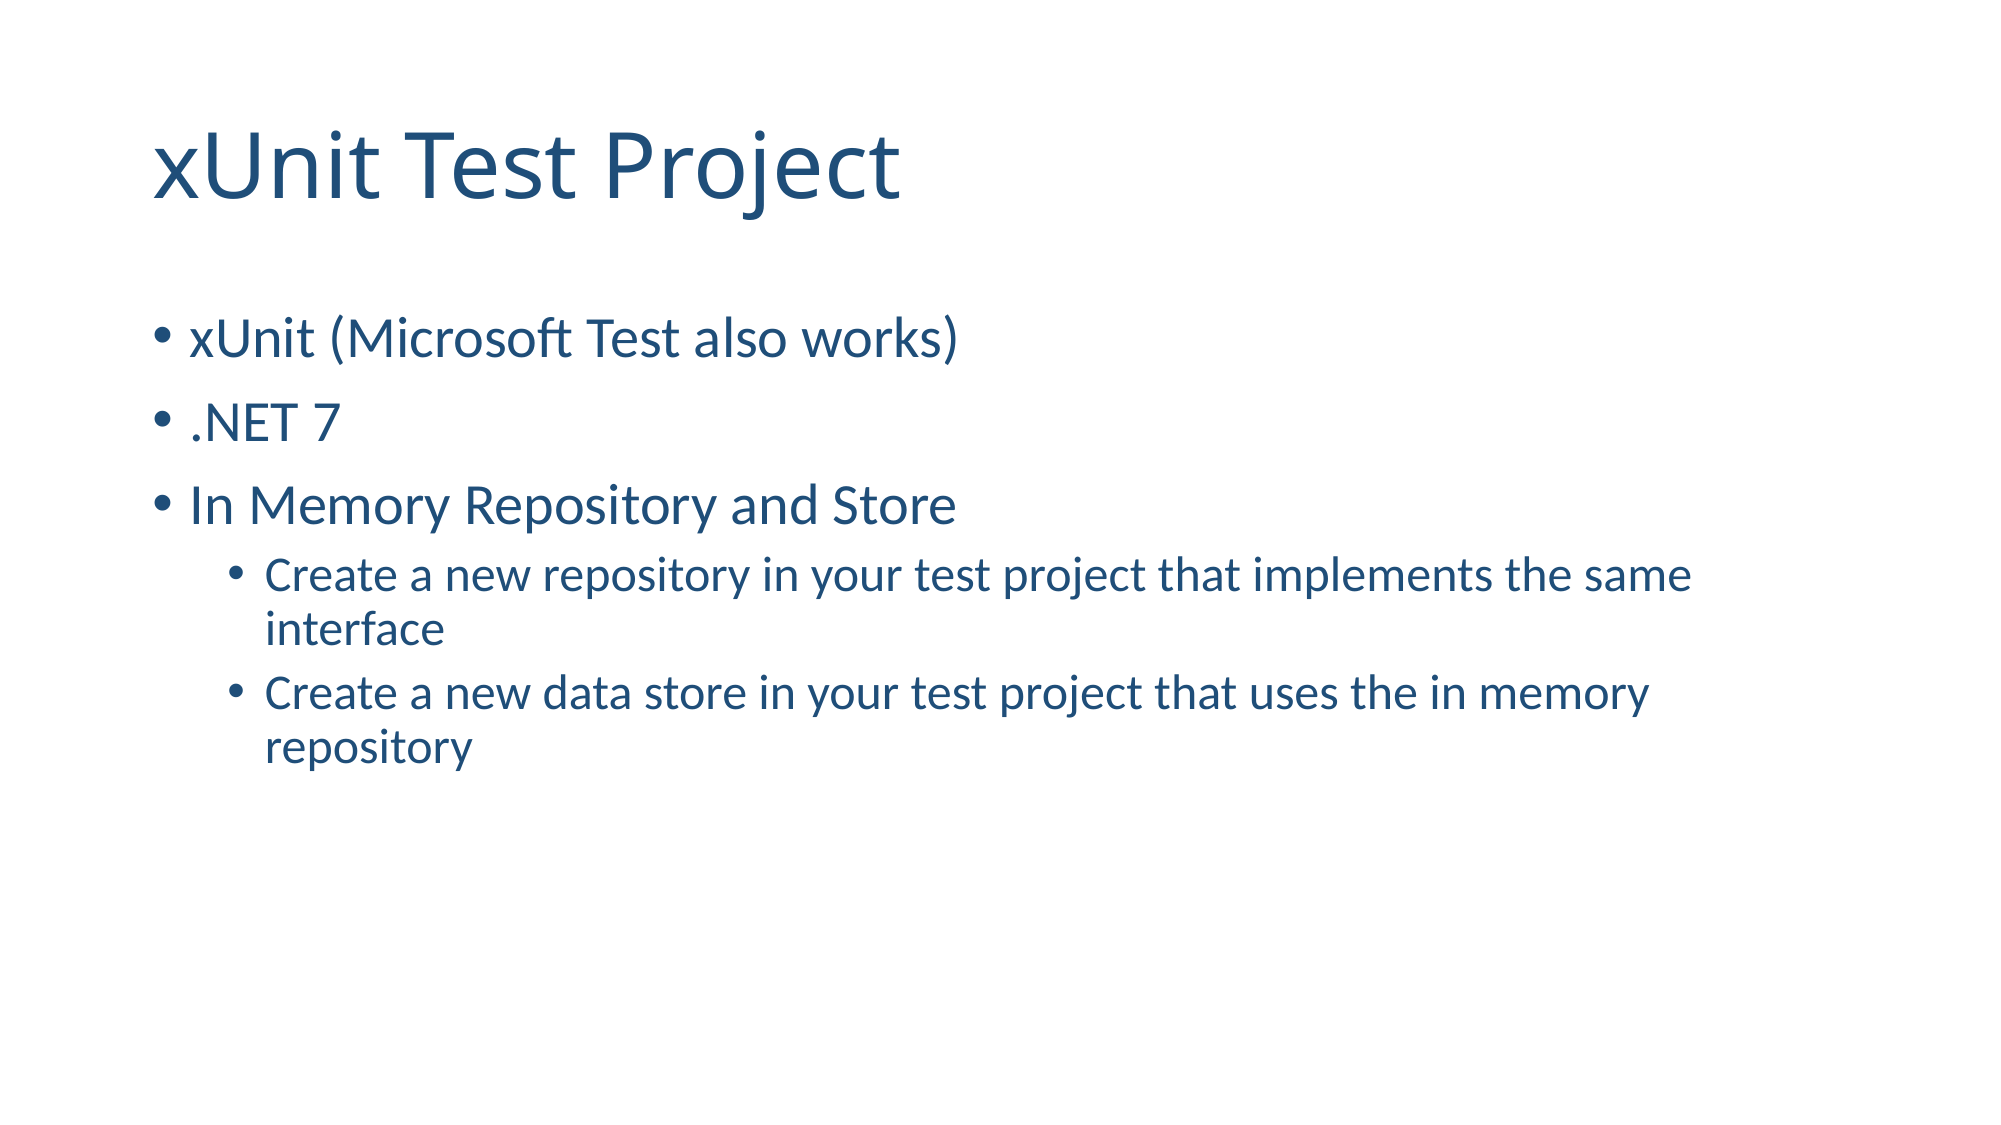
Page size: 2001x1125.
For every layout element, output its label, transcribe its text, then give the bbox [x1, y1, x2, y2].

title xUnit Test Project [137, 59, 1863, 278]
list xUnit (Microsoft Test also works) .NET 7 In Memory Repository and Store Create a new repository in your test project that implements the same interface Create a new data store in your test project that uses the in memory repository [137, 299, 1863, 1014]
